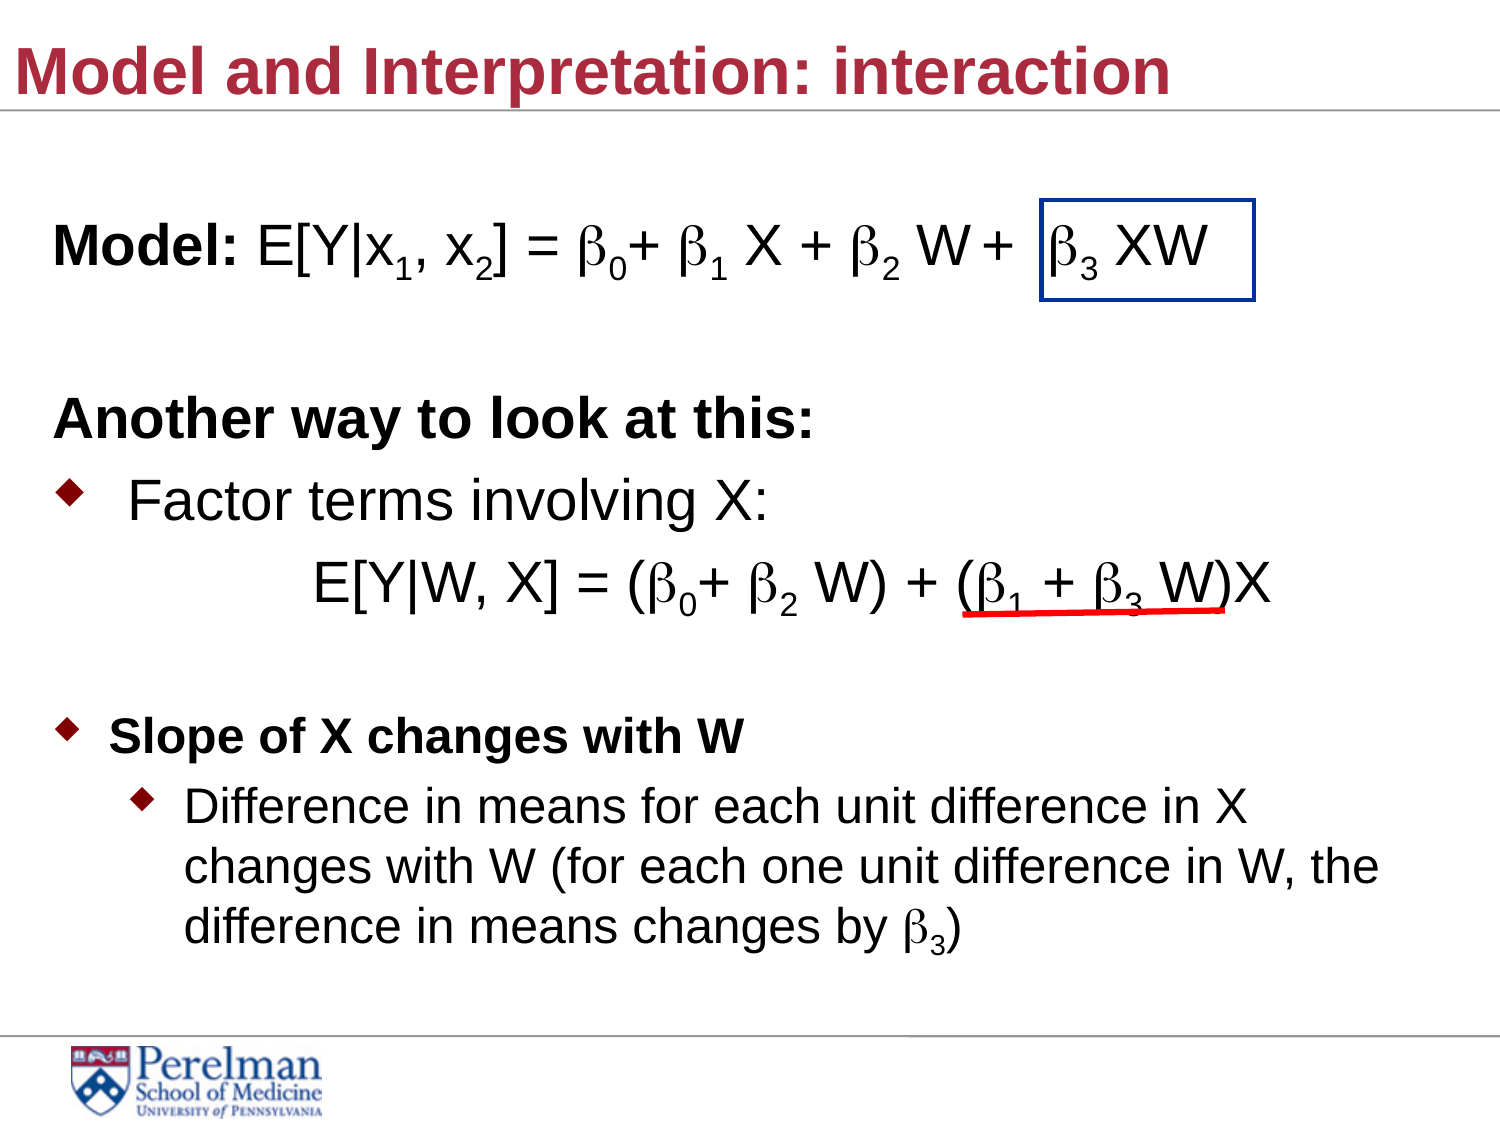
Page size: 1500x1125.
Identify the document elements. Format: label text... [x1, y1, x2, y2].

text_box [1041, 200, 1255, 300]
text_box Model and Interpretation: interaction [0, 0, 1279, 115]
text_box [962, 610, 1226, 615]
picture [71, 1063, 322, 1119]
text_box Model: E[Y|x1, x2] = 0+ 1 X + 2 W + 3 XW Another way to look at this: Factor terms involving X: E[Y|W, X] = (0+ 2 W) + (1 + 3 W)X Slope of X changes with W Difference in means for each unit difference in X changes with W (for each one unit difference in W, the difference in means changes by 3) [37, 200, 1450, 1063]
